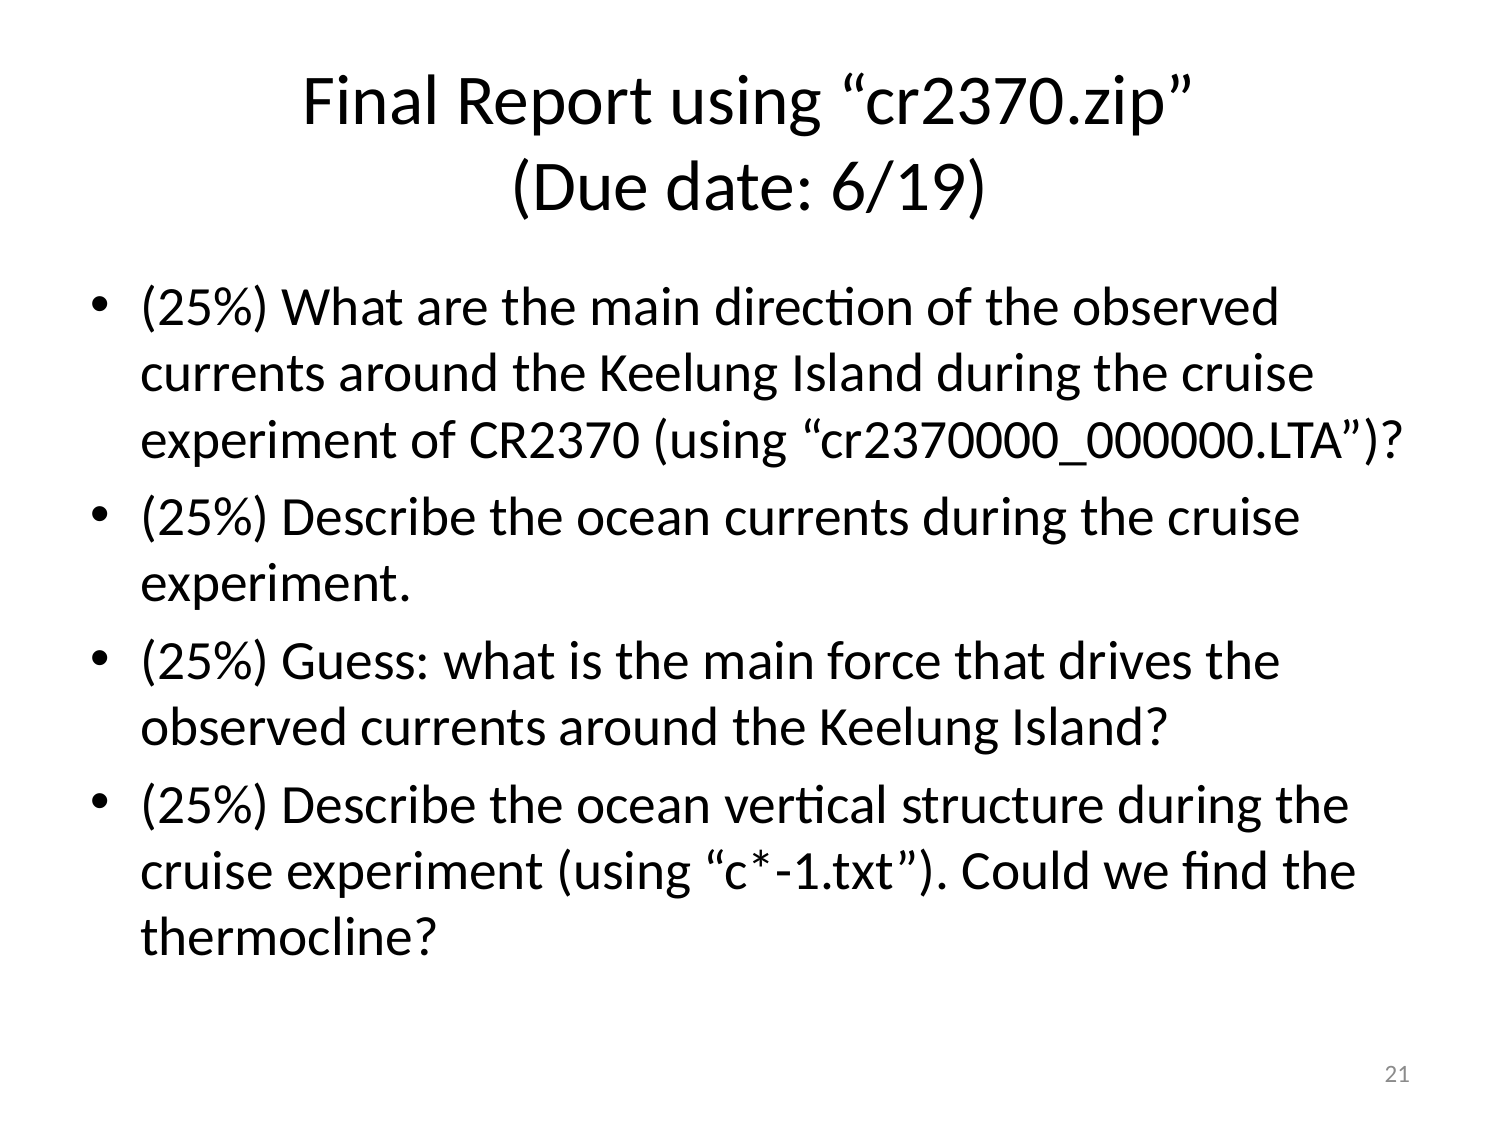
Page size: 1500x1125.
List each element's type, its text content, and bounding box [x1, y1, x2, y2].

list (25%) What are the main direction of the observed currents around the Keelung Island during the cruise experiment of CR2370 (using “cr2370000_000000.LTA”)? (25%) Describe the ocean currents during the cruise experiment. (25%) Guess: what is the main force that drives the observed currents around the Keelung Island? (25%) Describe the ocean vertical structure during the cruise experiment (using “c*-1.txt”). Could we find the thermocline? [75, 262, 1425, 1005]
slide_number 21 [1074, 1042, 1425, 1103]
title Final Report using “cr2370.zip” (Due date: 6/19) [75, 45, 1425, 233]
